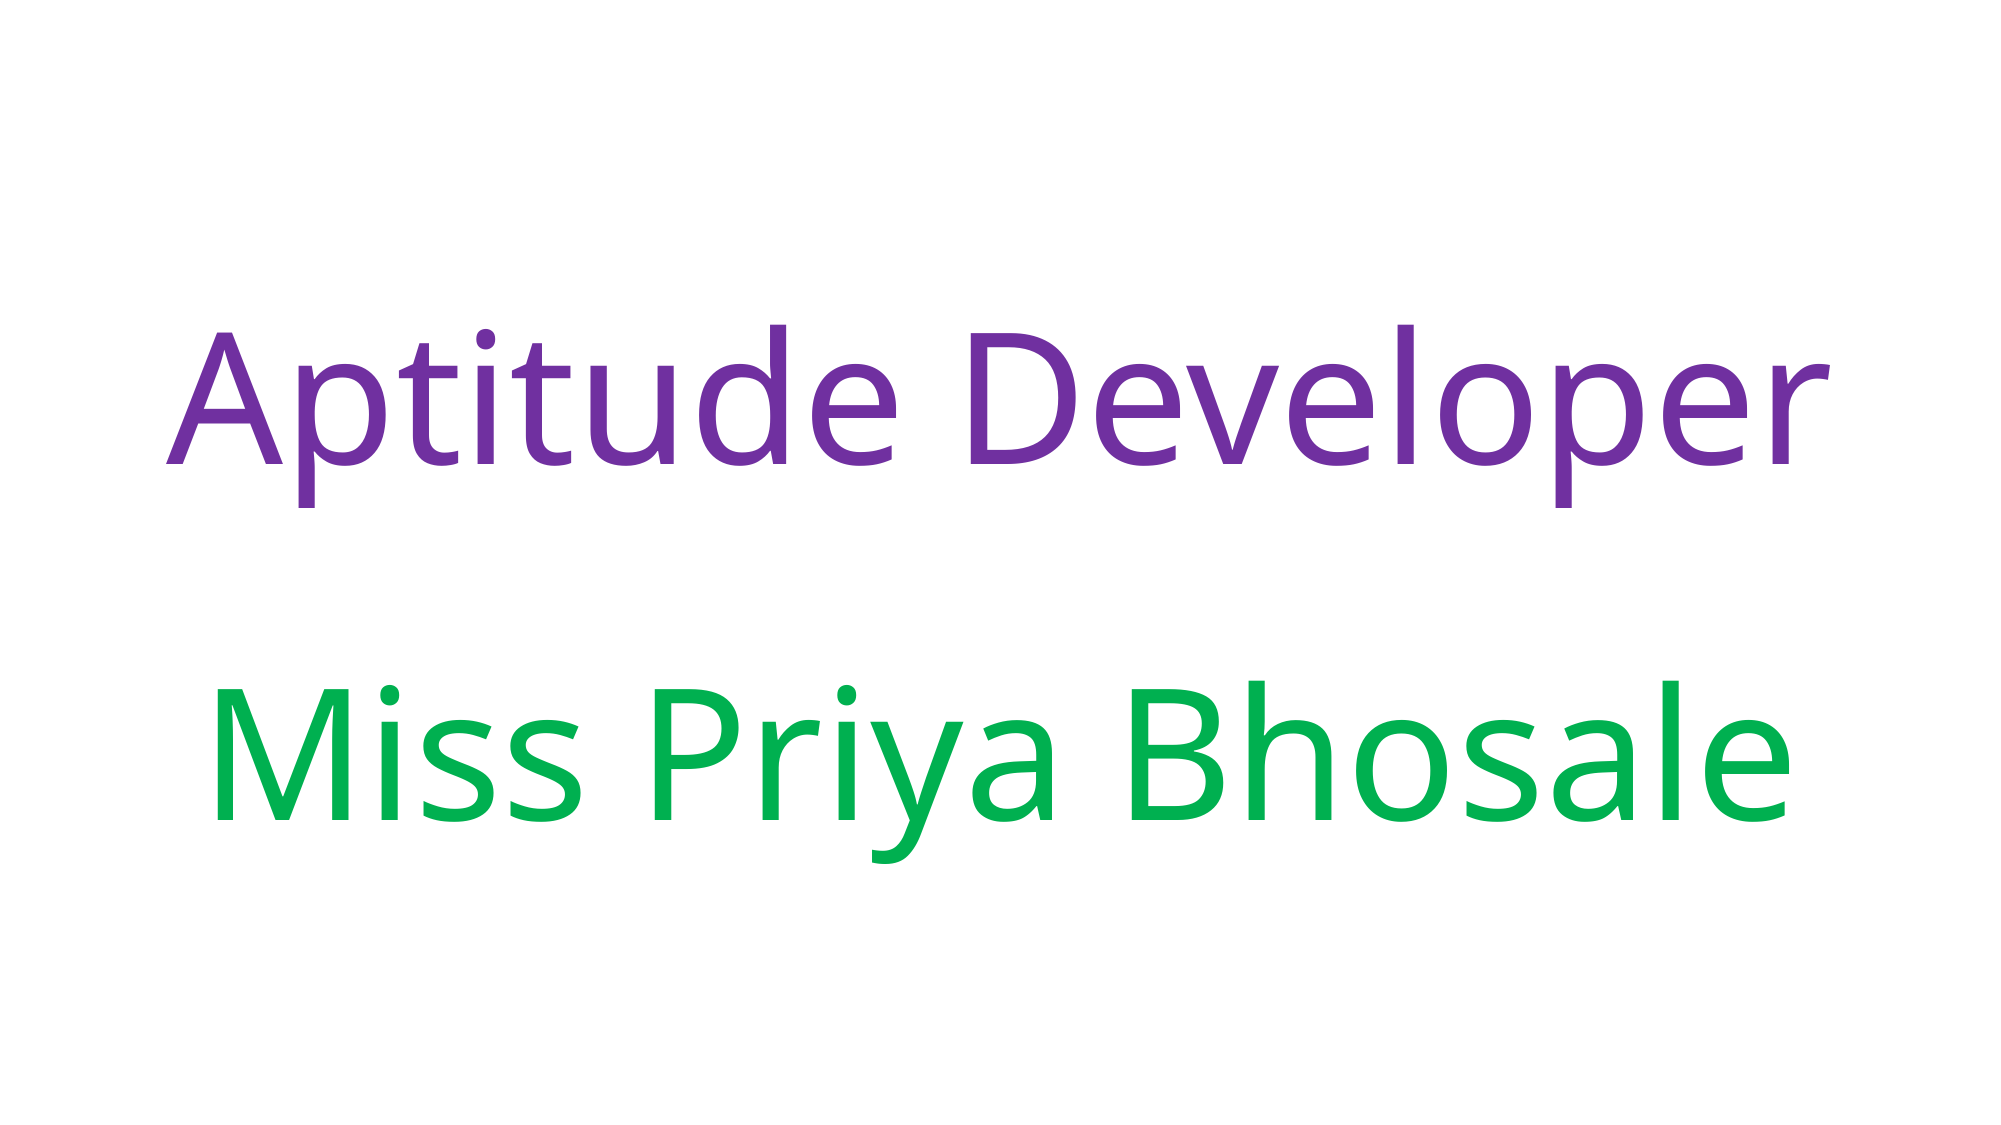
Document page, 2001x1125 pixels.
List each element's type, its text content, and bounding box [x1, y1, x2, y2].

title Aptitude Developer [137, 296, 1863, 515]
text_box Miss Priya Bhosale [137, 652, 1863, 871]
